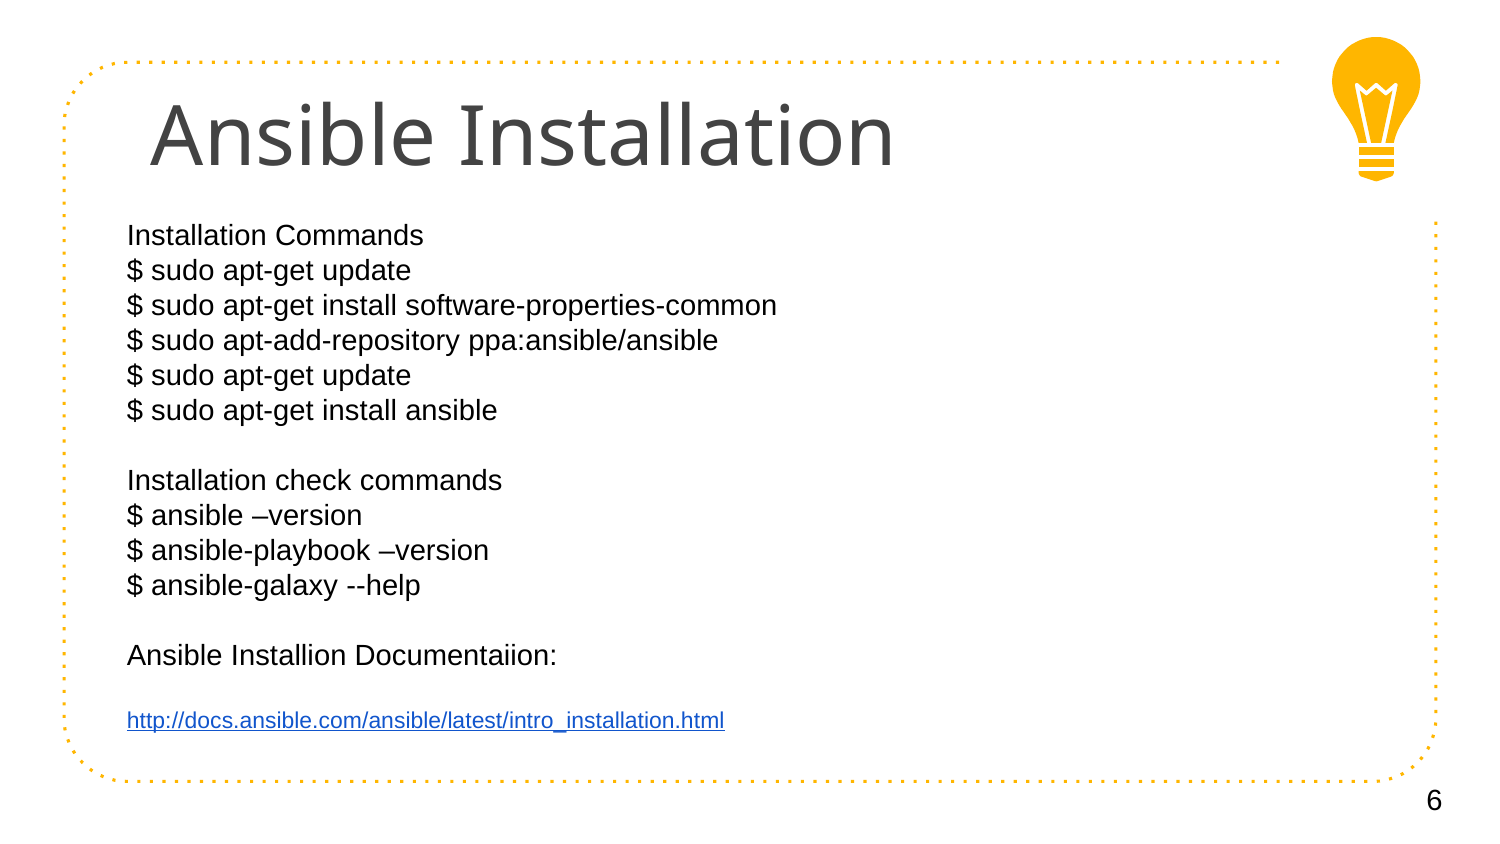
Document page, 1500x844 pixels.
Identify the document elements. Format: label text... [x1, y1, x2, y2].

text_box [1331, 36, 1421, 182]
title Ansible Installation [135, 67, 1263, 209]
text_box Installation Commands $ sudo apt-get update $ sudo apt-get install software-properties-common $ sudo apt-add-repository ppa:ansible/ansible $ sudo apt-get update $ sudo apt-get install ansible Installation check commands $ ansible –version $ ansible-playbook –version $ ansible-galaxy --help Ansible Installion Documentaiion: http://docs.ansible.com/ansible/latest/intro_installation.html [112, 209, 1376, 776]
slide_number 6 [1411, 753, 1500, 844]
